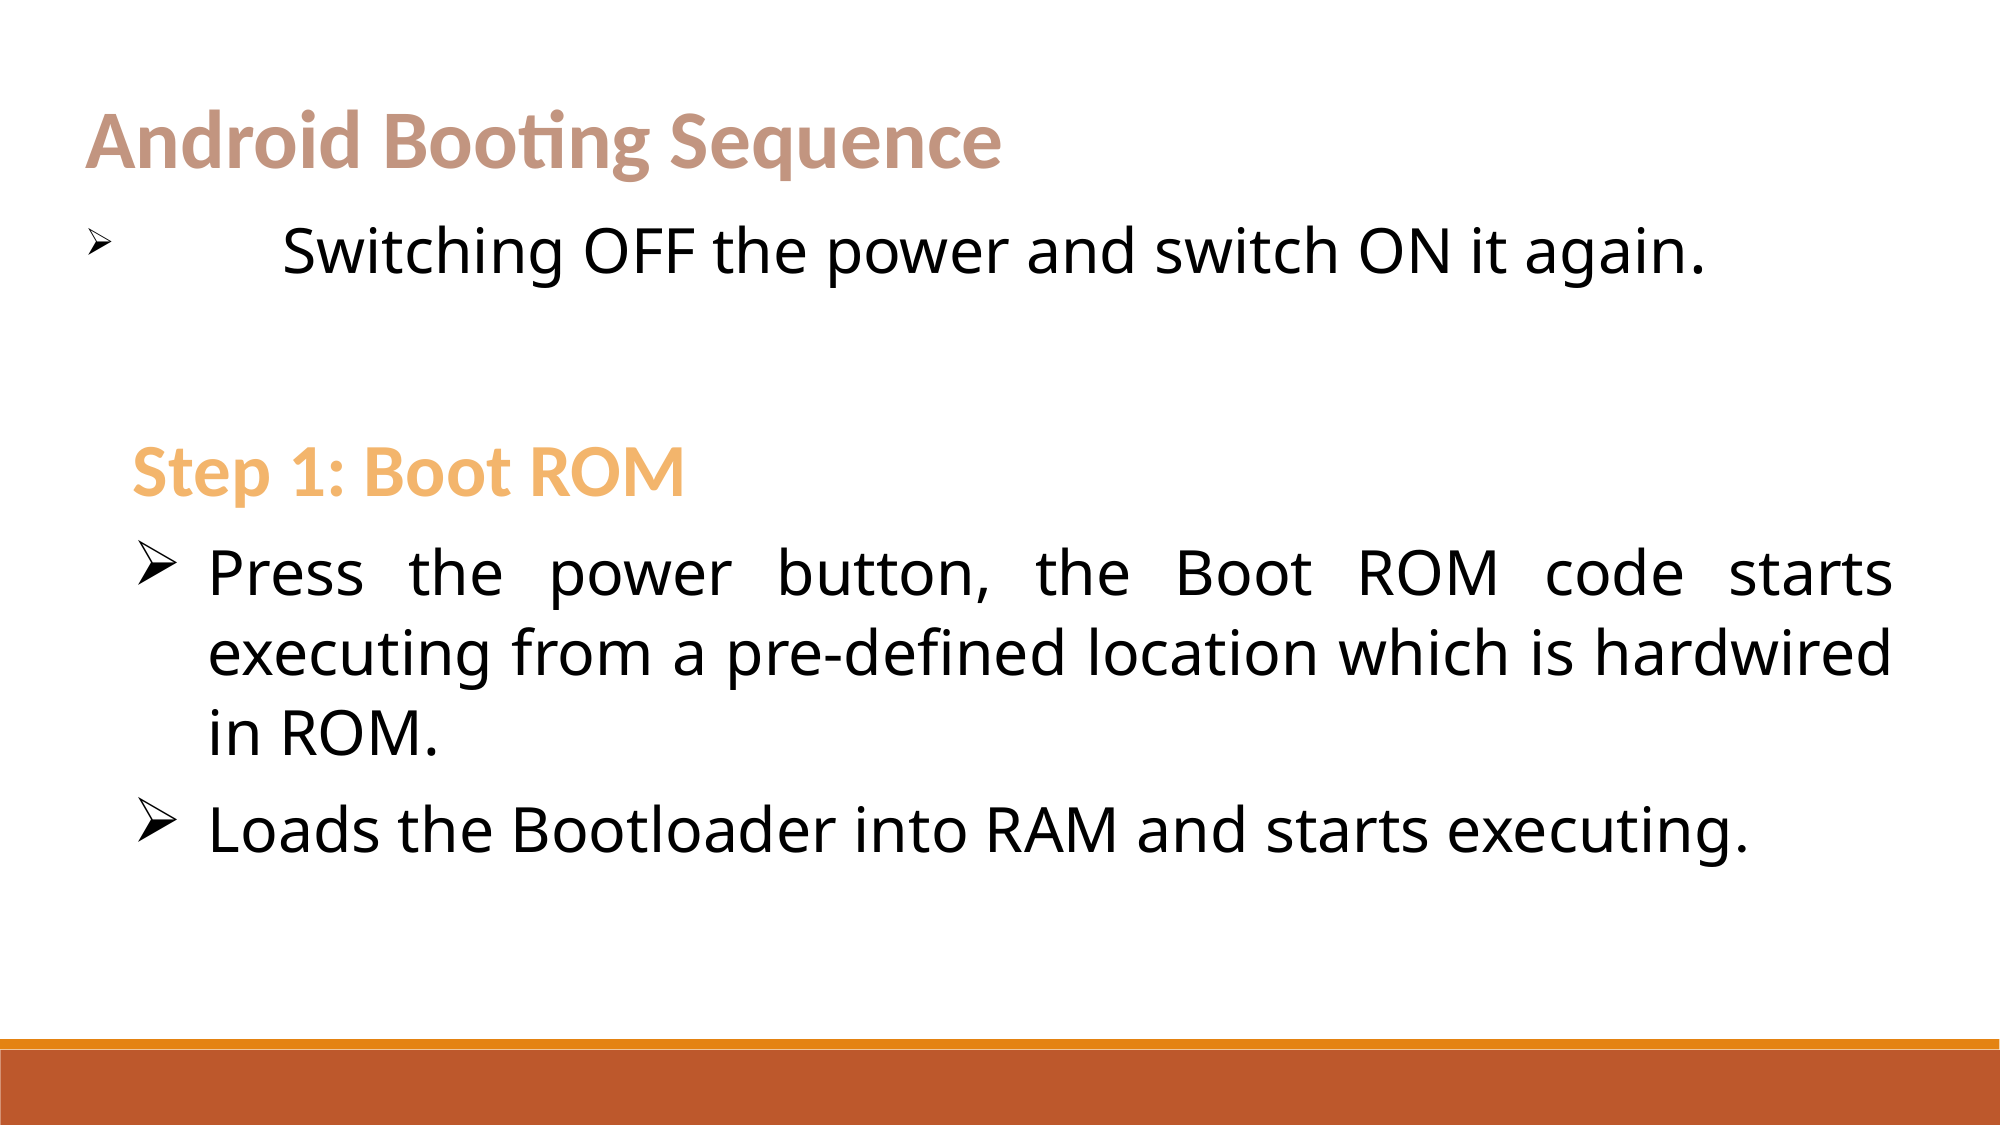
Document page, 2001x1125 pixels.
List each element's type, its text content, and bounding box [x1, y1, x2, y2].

text_box Step 1: Boot ROM Press the power button, the Boot ROM code starts executing from a pre-defined location which is hardwired in ROM. Loads the Bootloader into RAM and starts executing. [118, 407, 1912, 873]
text_box Android Booting Sequence Switching OFF the power and switch ON it again. [70, 70, 1789, 295]
